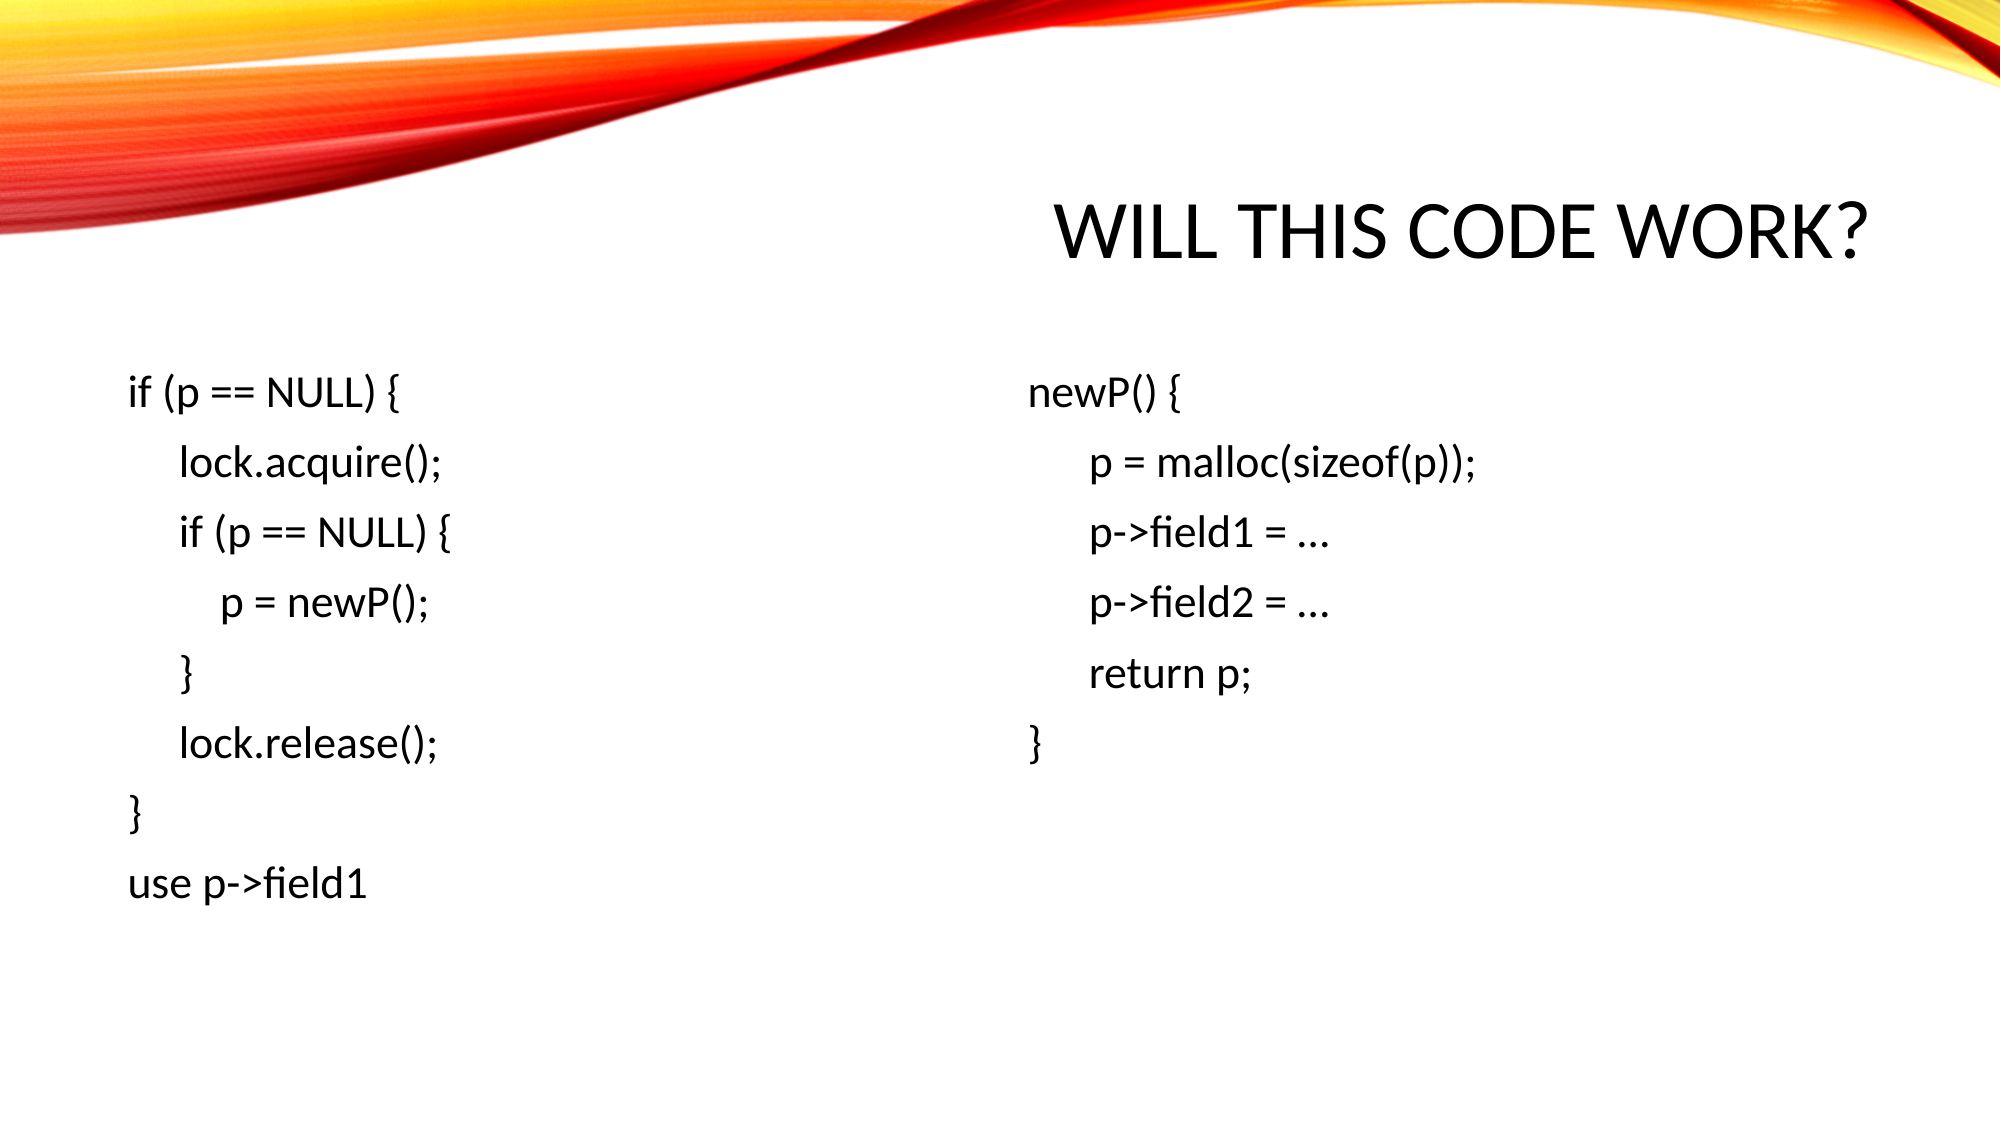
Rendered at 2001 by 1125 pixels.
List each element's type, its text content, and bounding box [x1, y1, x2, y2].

list if (p == NULL) { lock.acquire(); if (p == NULL) { p = newP(); } lock.release(); } use p->field1 [112, 360, 988, 1021]
list newP() { p = malloc(sizeof(p)); p->field1 = … p->field2 = … return p; } [1012, 360, 1888, 1021]
title Will this code work? [474, 125, 1888, 338]
picture [0, 0, 2000, 237]
